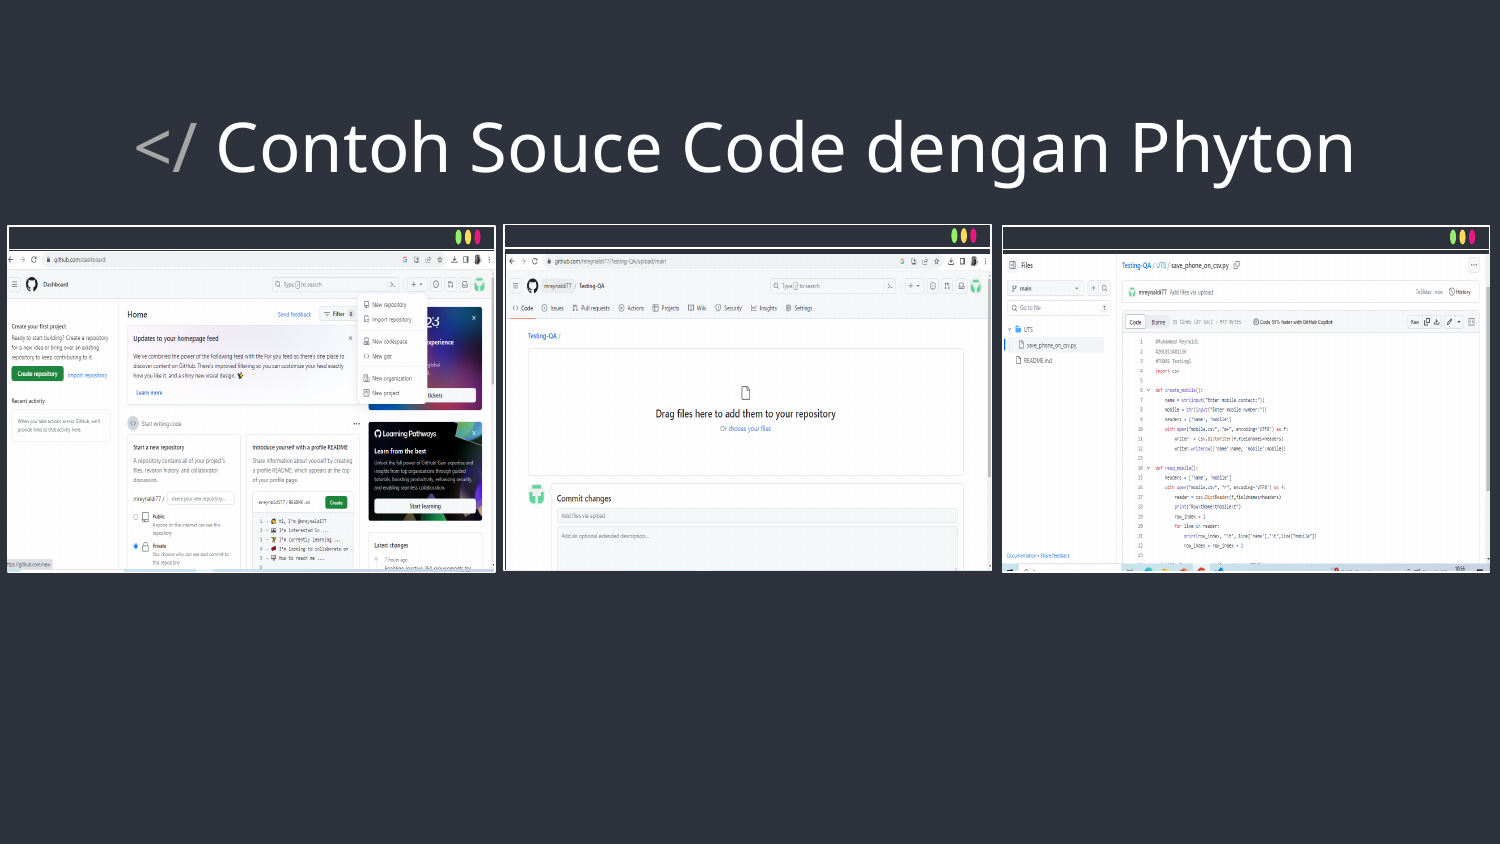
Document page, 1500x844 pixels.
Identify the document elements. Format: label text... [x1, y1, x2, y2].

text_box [503, 224, 992, 256]
picture [506, 254, 992, 572]
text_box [1002, 225, 1490, 254]
picture [1002, 254, 1490, 572]
title </ Contoh Souce Code dengan Phyton [118, 88, 1382, 183]
picture [7, 251, 494, 572]
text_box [7, 225, 496, 254]
